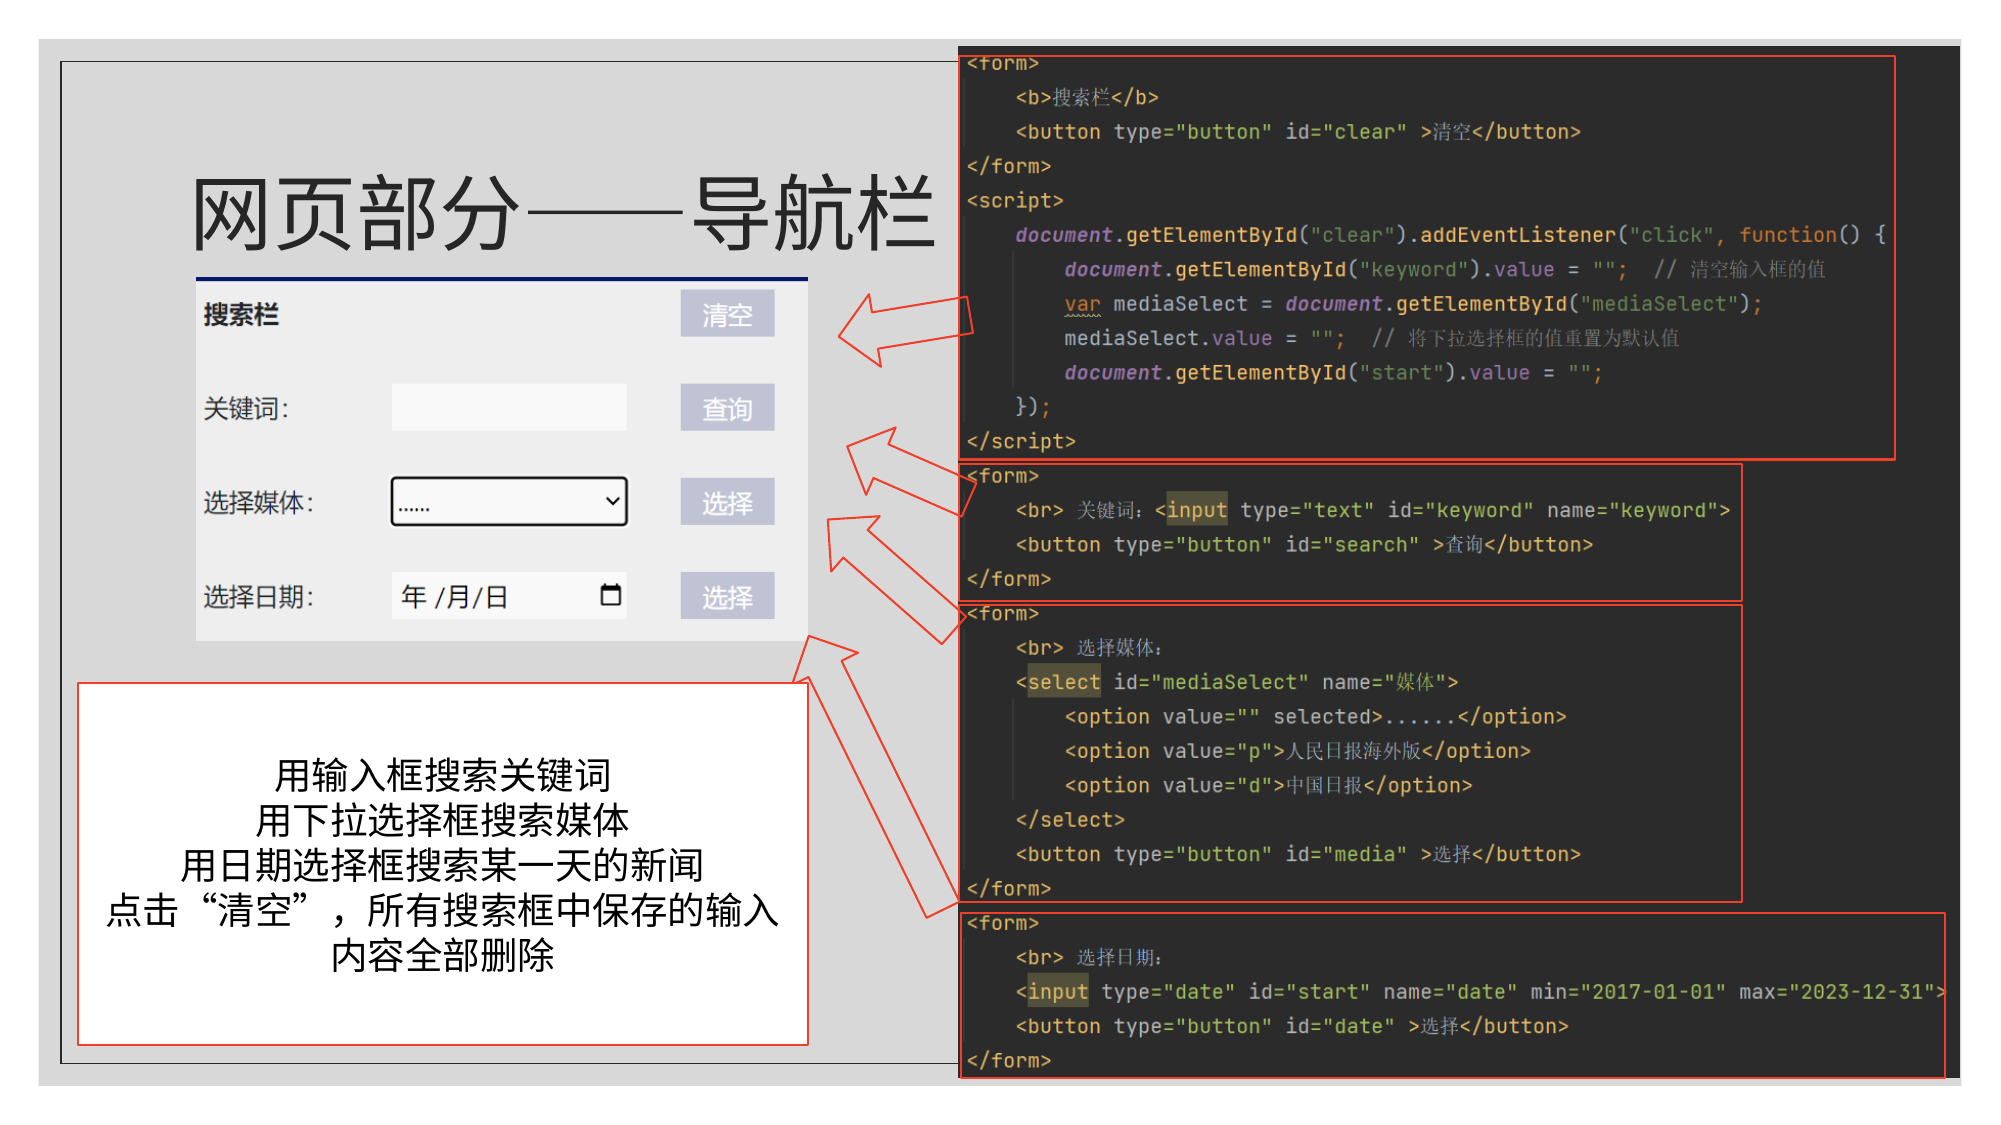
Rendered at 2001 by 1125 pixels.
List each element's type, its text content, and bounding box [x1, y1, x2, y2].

picture [196, 277, 808, 641]
text_box [837, 293, 953, 368]
text_box [846, 426, 953, 515]
text_box [826, 515, 953, 645]
text_box [791, 636, 953, 919]
title 网页部分——导航栏 [174, 105, 953, 331]
text_box 用输入框搜索关键词 用下拉选择框搜索媒体 用日期选择框搜索某一天的新闻 点击“清空”，所有搜索框中保存的输入内容全部删除 [77, 682, 809, 1046]
picture [958, 46, 1960, 1079]
